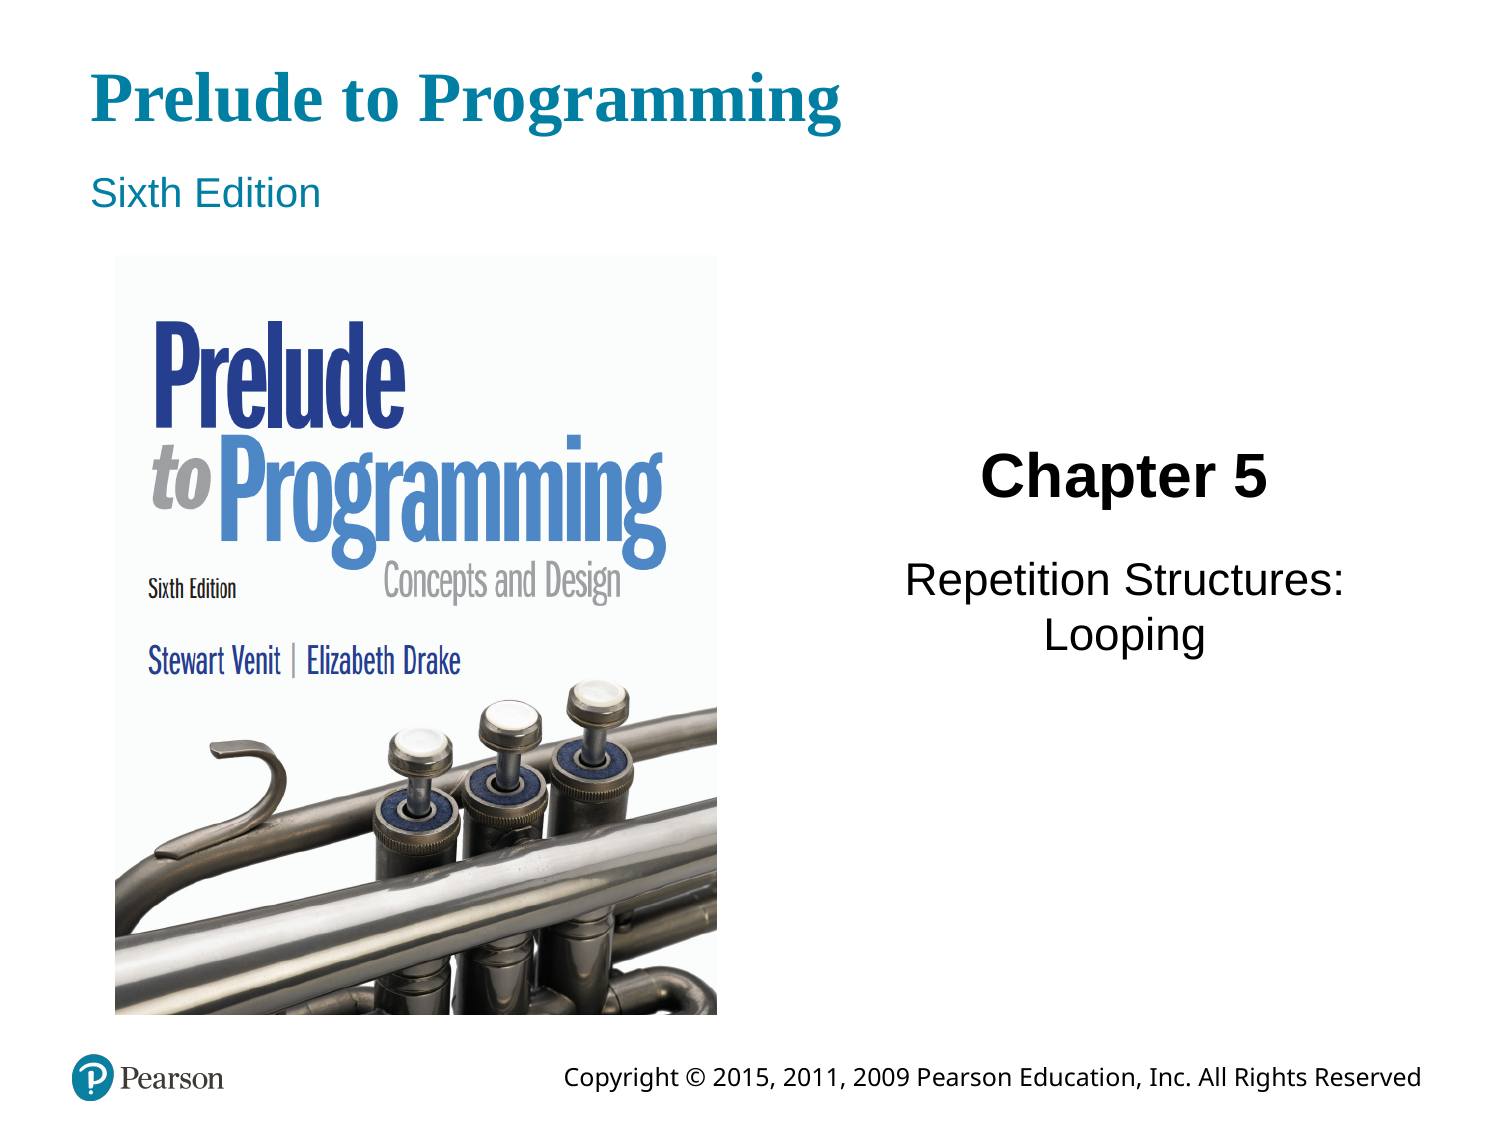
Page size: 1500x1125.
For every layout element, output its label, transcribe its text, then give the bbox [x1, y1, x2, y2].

list Sixth Edition [75, 150, 1425, 229]
picture [111, 251, 717, 1015]
list Copyright © 2015, 2011, 2009 Pearson Education, Inc. All Rights Reserved [458, 1046, 1439, 1105]
picture [72, 1054, 88, 1070]
picture [72, 1087, 83, 1101]
picture [98, 1054, 224, 1101]
title Prelude to Programming [75, 35, 1425, 138]
picture [80, 1063, 106, 1088]
list Chapter 5 [825, 262, 1425, 525]
list Repetition Structures: Looping [825, 534, 1425, 1015]
